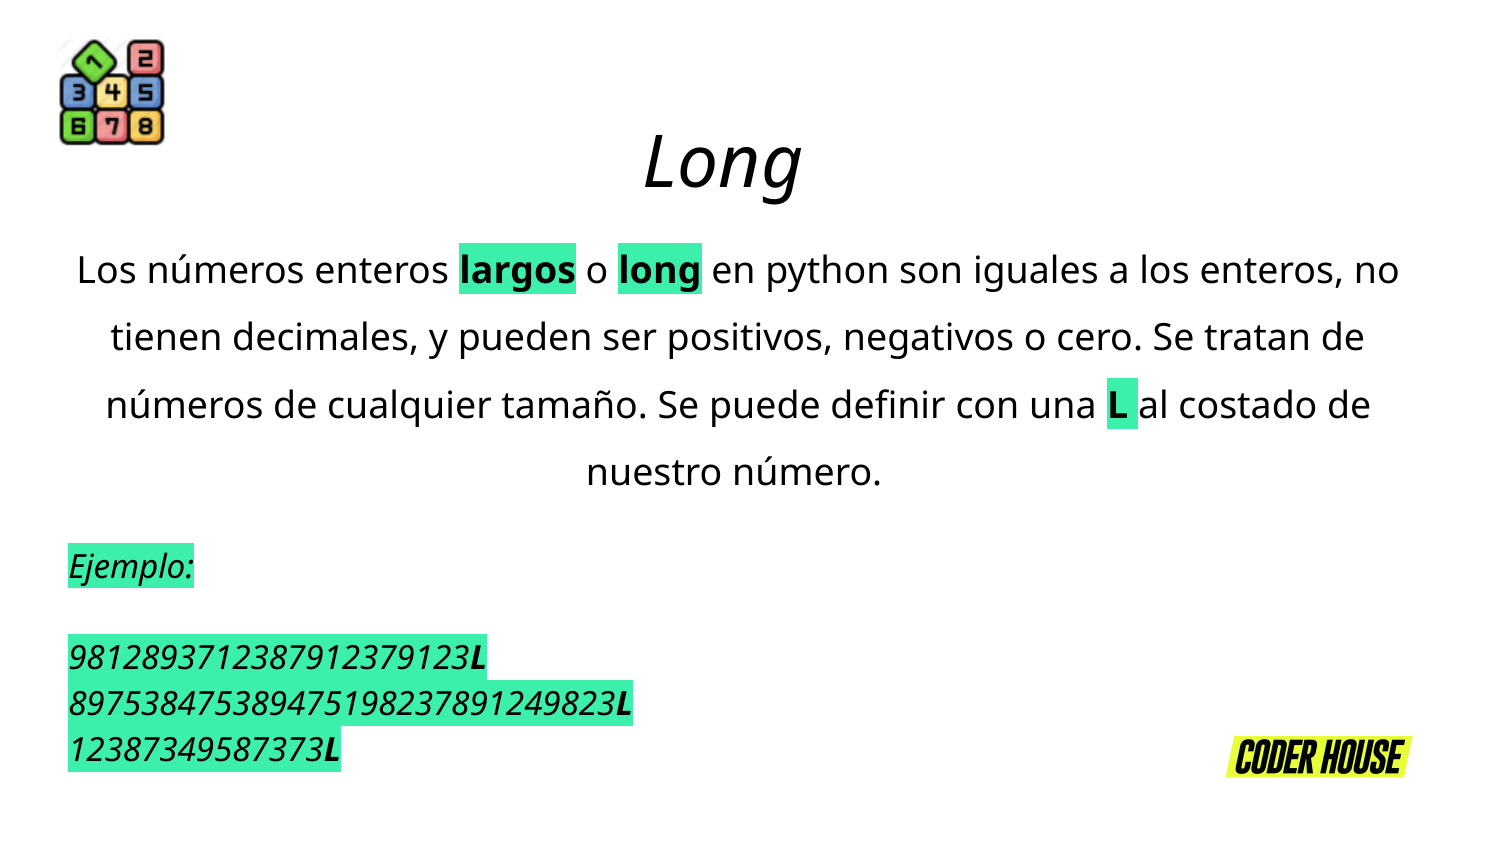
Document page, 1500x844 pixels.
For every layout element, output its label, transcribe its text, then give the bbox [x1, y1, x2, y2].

picture [53, 37, 171, 148]
text_box Los números enteros largos o long en python son iguales a los enteros, no tienen decimales, y pueden ser positivos, negativos o cero. Se tratan de números de cualquier tamaño. Se puede definir con una L al costado de nuestro número. Ejemplo: 9812893712387912379123L 897538475389475198237891249823L 12387349587373L [53, 366, 1424, 717]
picture [1221, 728, 1417, 784]
text_box Long [146, 76, 1300, 240]
